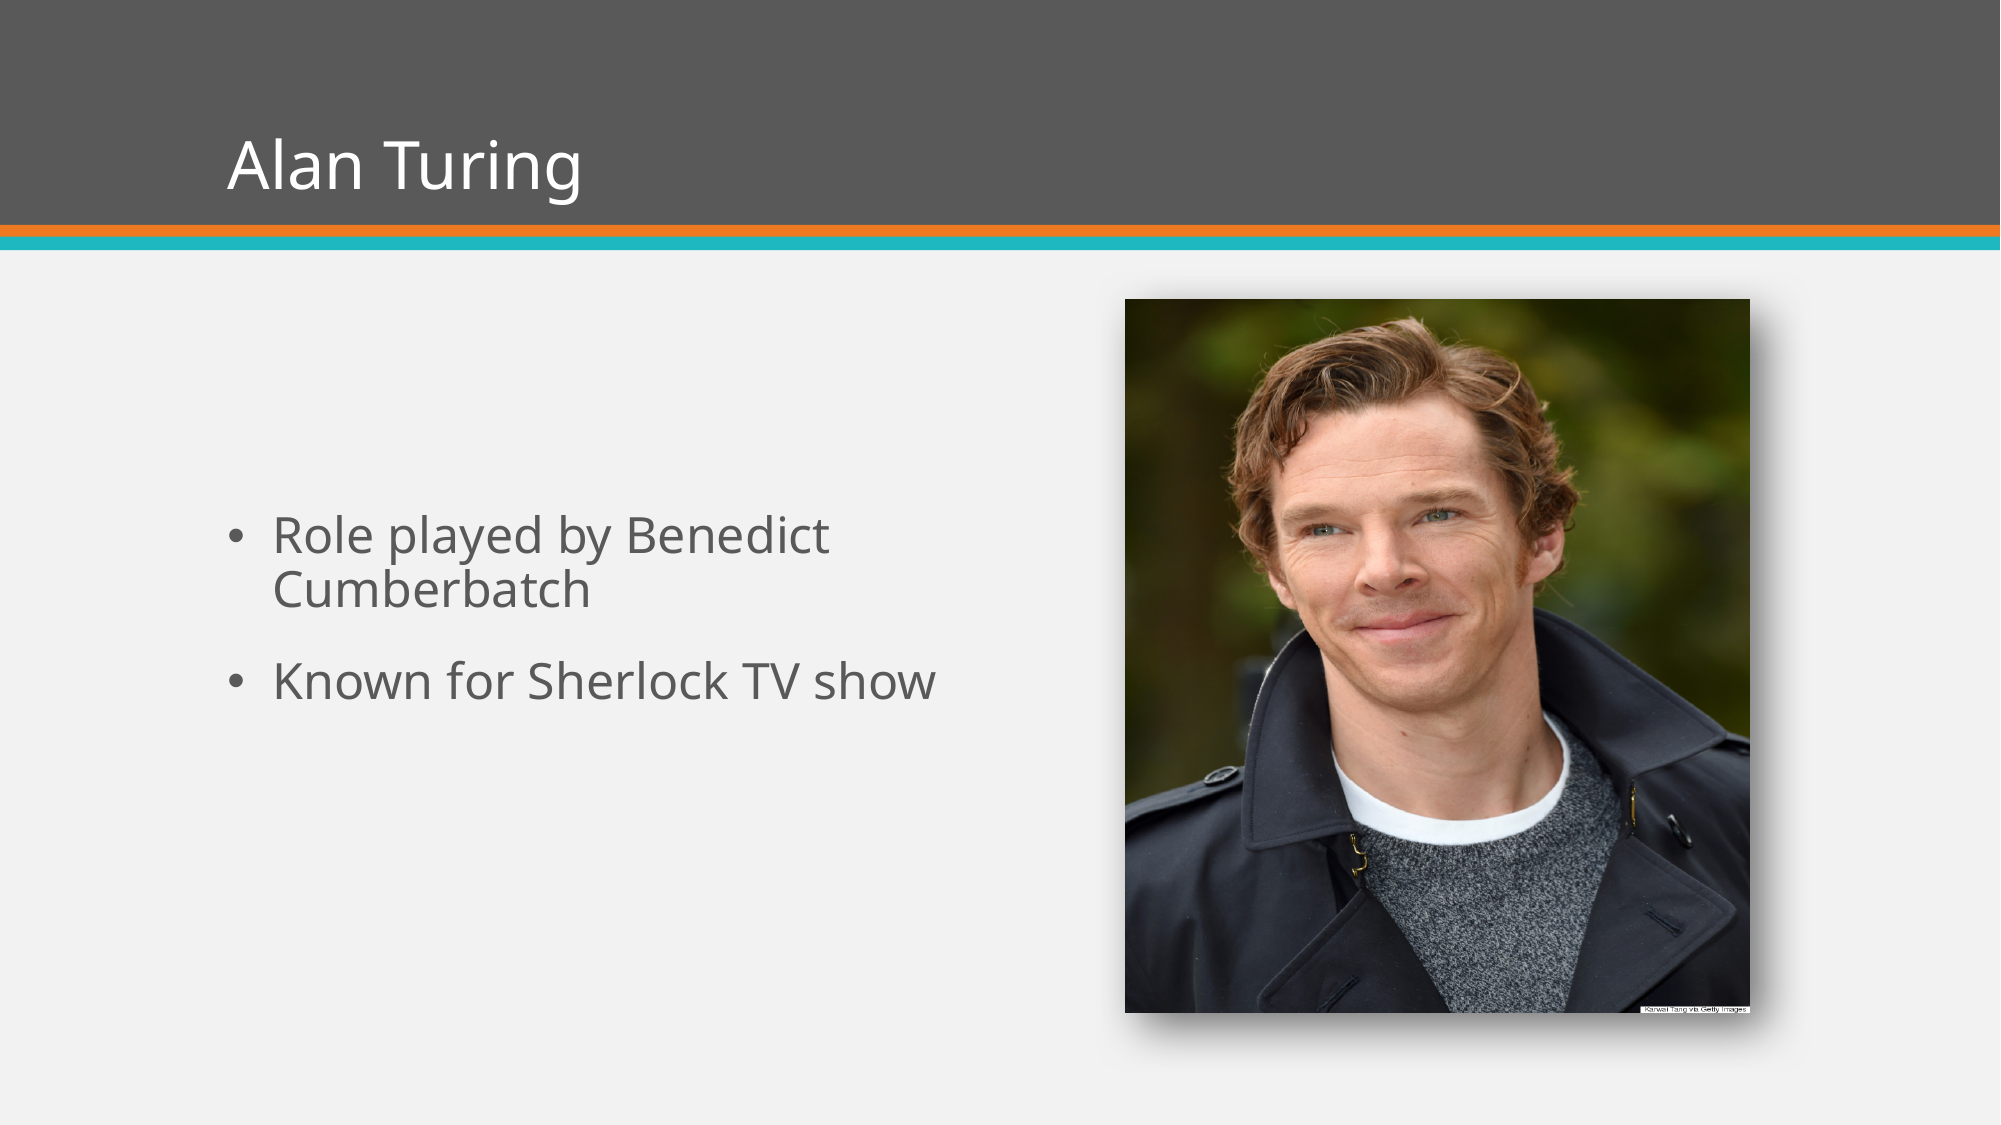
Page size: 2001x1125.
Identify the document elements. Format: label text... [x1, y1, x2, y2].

title Alan Turing [212, 41, 1788, 212]
picture [1124, 299, 1750, 1013]
list Role played by Benedict Cumberbatch Known for Sherlock TV show [212, 299, 1124, 1013]
